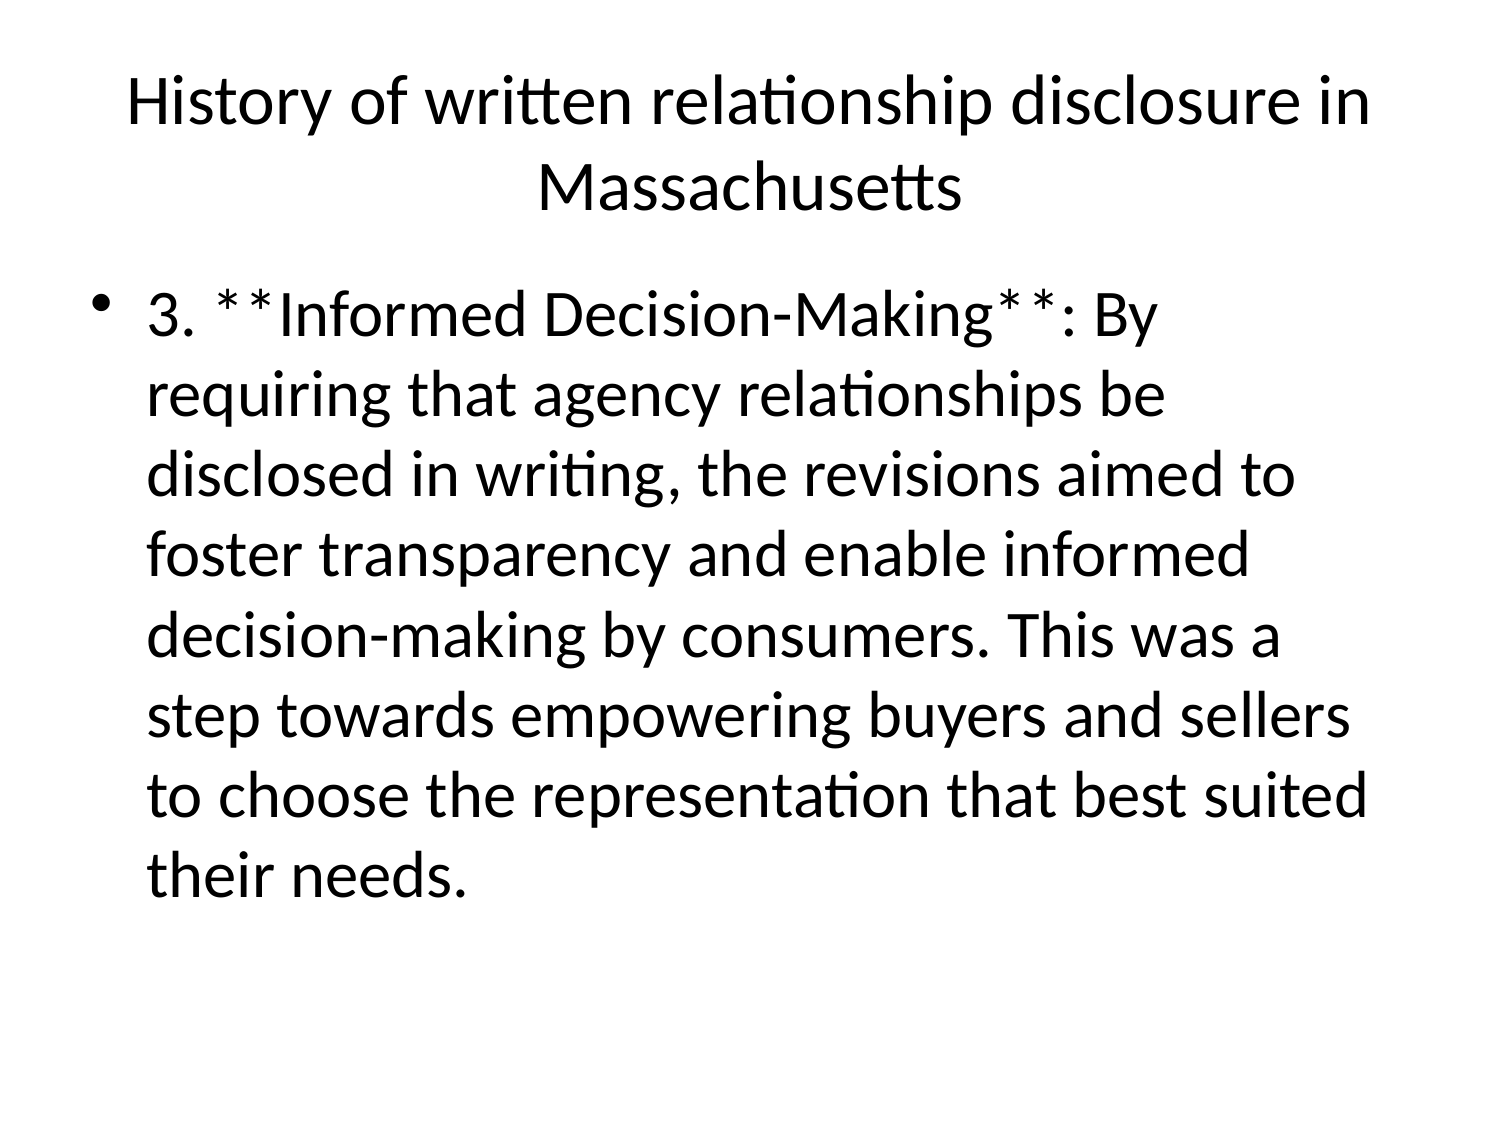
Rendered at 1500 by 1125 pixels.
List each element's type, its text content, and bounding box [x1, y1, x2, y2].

title History of written relationship disclosure in Massachusetts [75, 45, 1425, 233]
list 3. **Informed Decision-Making**: By requiring that agency relationships be disclosed in writing, the revisions aimed to foster transparency and enable informed decision-making by consumers. This was a step towards empowering buyers and sellers to choose the representation that best suited their needs. [75, 262, 1425, 1005]
